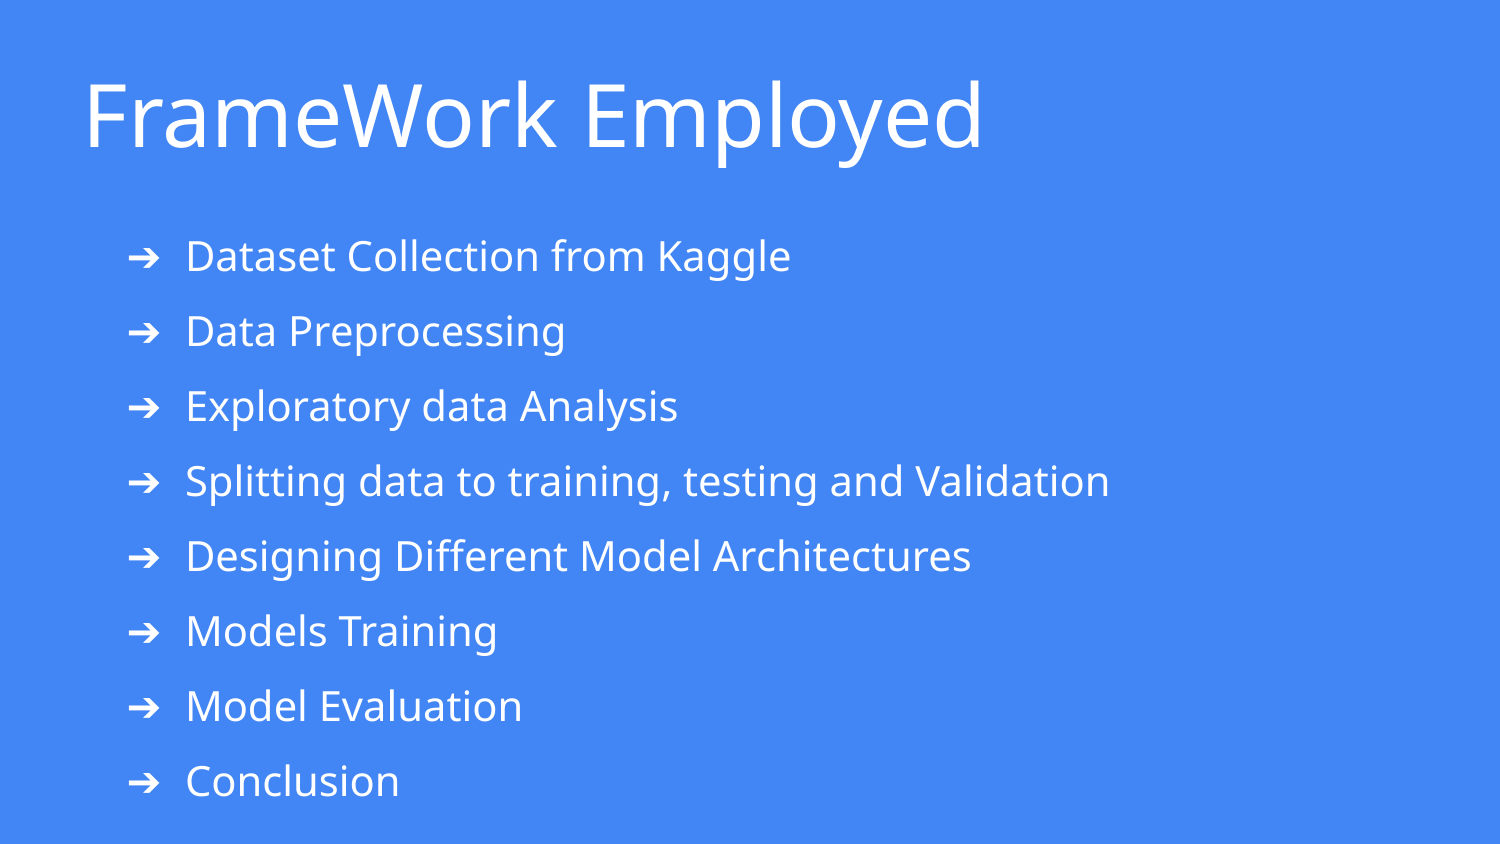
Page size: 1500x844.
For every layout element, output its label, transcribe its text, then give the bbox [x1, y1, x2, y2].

title FrameWork Employed [67, 29, 1417, 196]
text_box Dataset Collection from Kaggle Data Preprocessing Exploratory data Analysis Splitting data to training, testing and Validation Designing Different Model Architectures Models Training Model Evaluation Conclusion [95, 190, 1264, 760]
